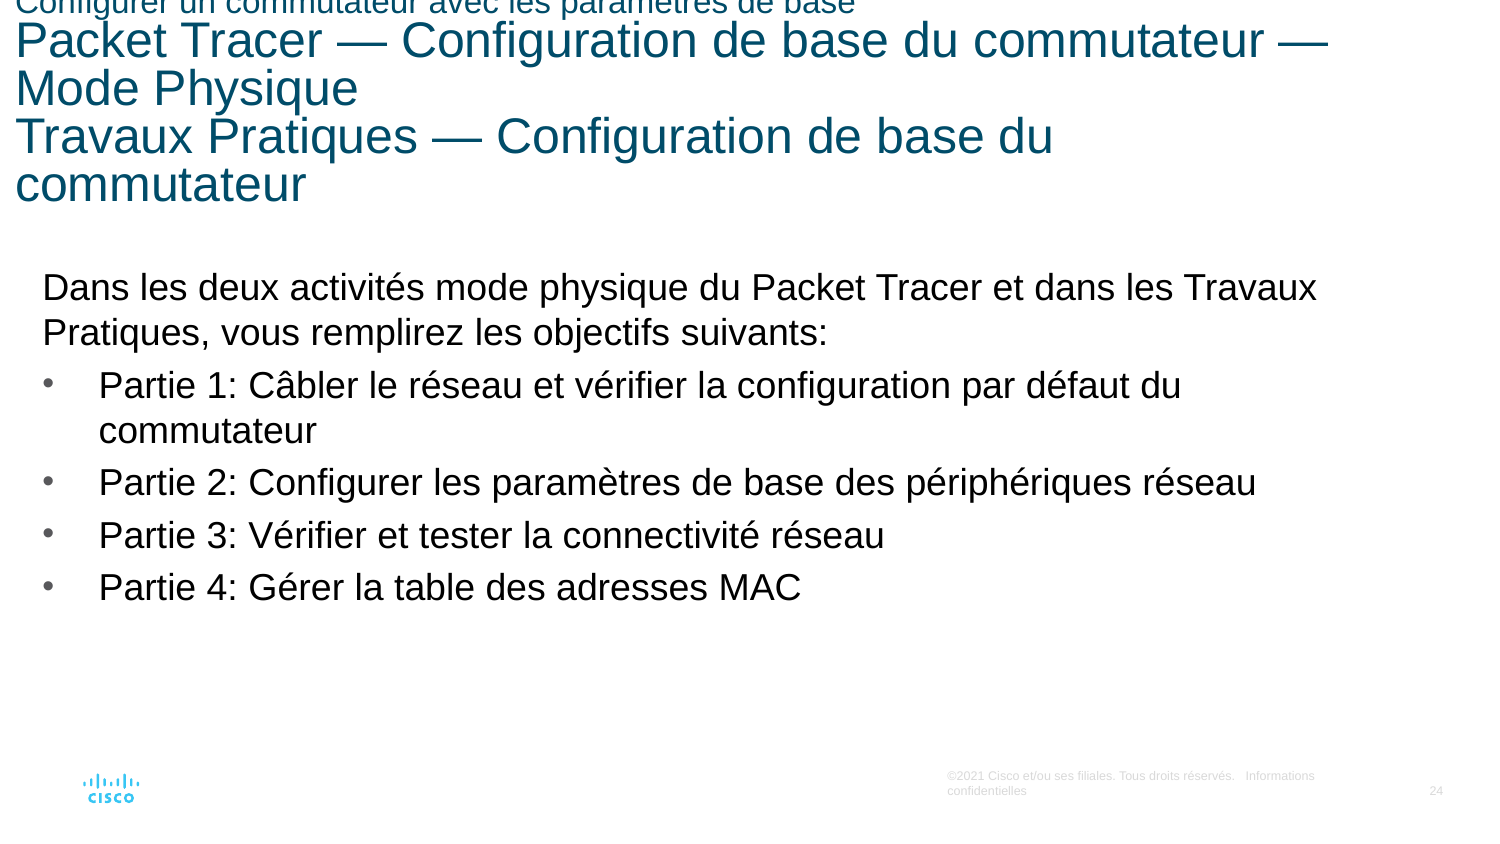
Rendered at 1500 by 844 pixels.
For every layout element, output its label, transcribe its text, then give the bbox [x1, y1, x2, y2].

list Dans les deux activités mode physique du Packet Tracer et dans les Travaux Pratiques, vous remplirez les objectifs suivants: Partie 1: Câbler le réseau et vérifier la configuration par défaut du commutateur Partie 2: Configurer les paramètres de base des périphériques réseau Partie 3: Vérifier et tester la connectivité réseau Partie 4: Gérer la table des adresses MAC [27, 255, 1386, 760]
title Configurer un commutateur avec les paramètres de base Packet Tracer — Configuration de base du commutateur — Mode Physique Travaux Pratiques — Configuration de base du commutateur [0, 0, 1369, 199]
